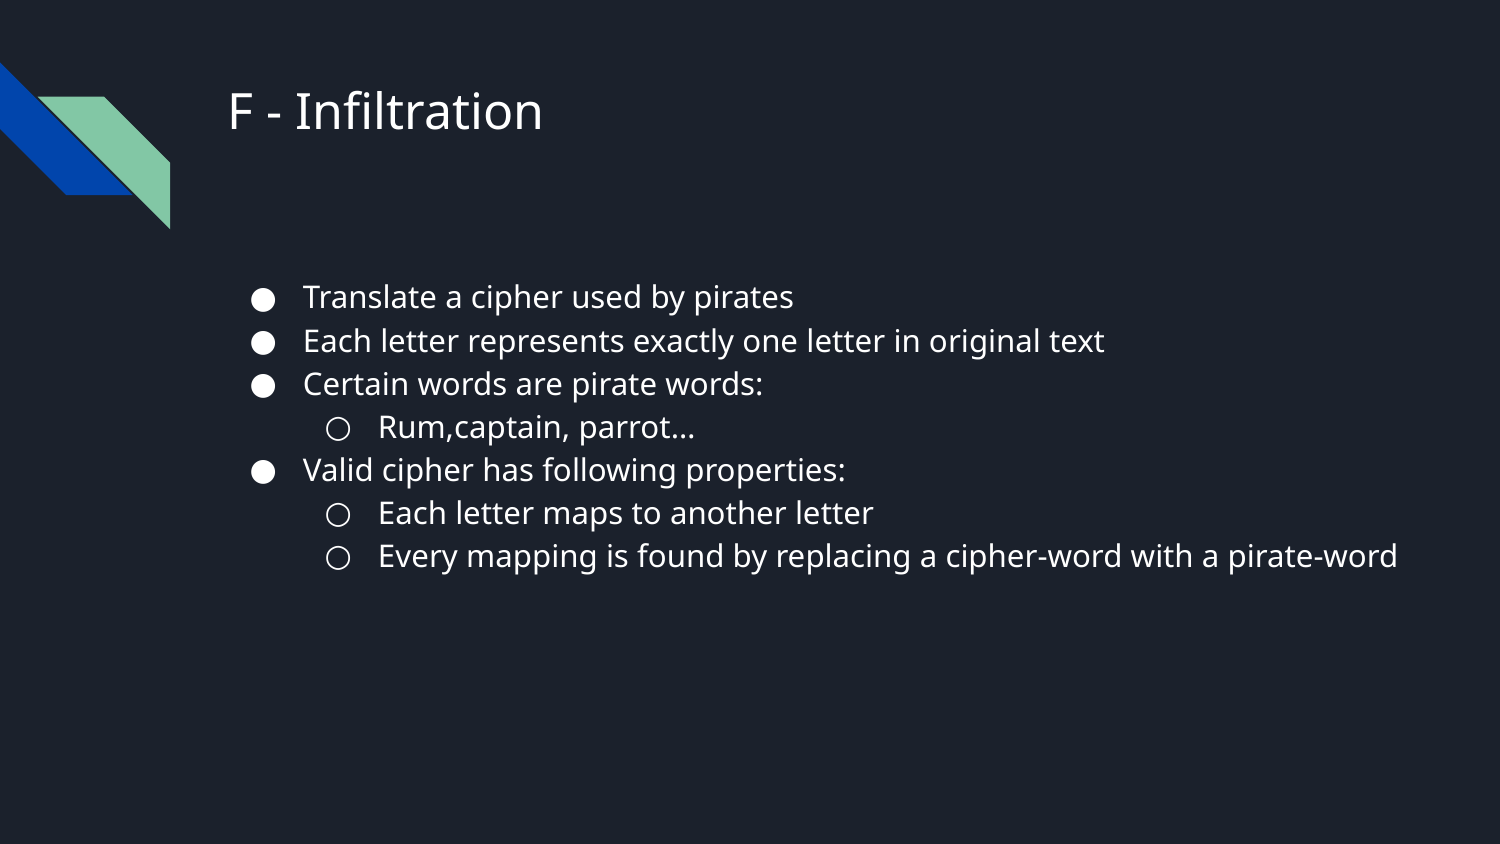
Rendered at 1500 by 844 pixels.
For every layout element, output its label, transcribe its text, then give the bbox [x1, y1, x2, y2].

title F - Infiltration [212, 64, 1368, 215]
list Translate a cipher used by pirates Each letter represents exactly one letter in original text Certain words are pirate words: Rum,captain, parrot… Valid cipher has following properties: Each letter maps to another letter Every mapping is found by replacing a cipher-word with a pirate-word [212, 257, 1500, 735]
